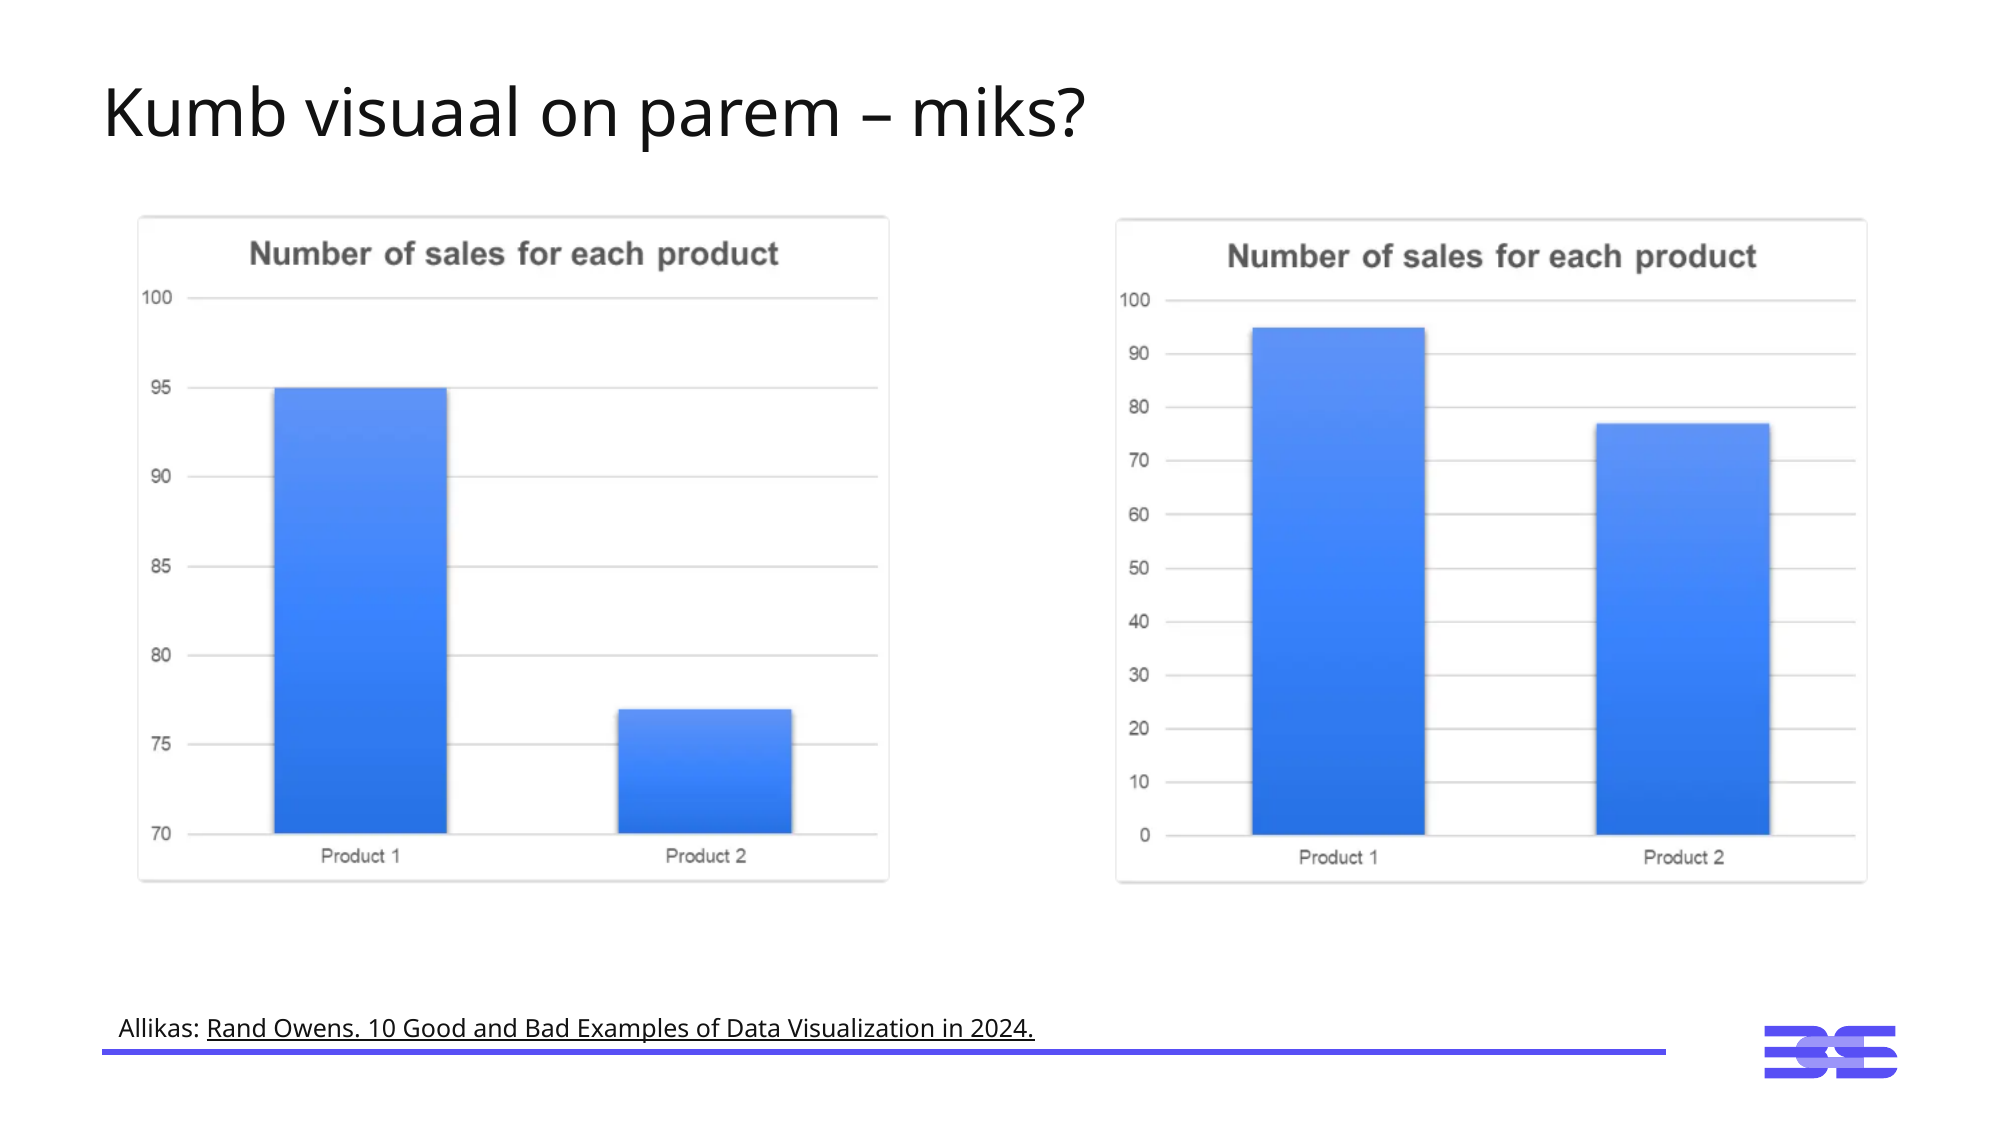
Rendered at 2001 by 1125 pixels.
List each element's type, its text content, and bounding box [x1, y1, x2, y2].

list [120, 208, 894, 886]
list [1106, 208, 1876, 886]
title Kumb visuaal on parem – miks? [102, 78, 1750, 138]
text_box Allikas: Rand Owens. 10 Good and Bad Examples of Data Visualization in 2024. [103, 1004, 1511, 1054]
